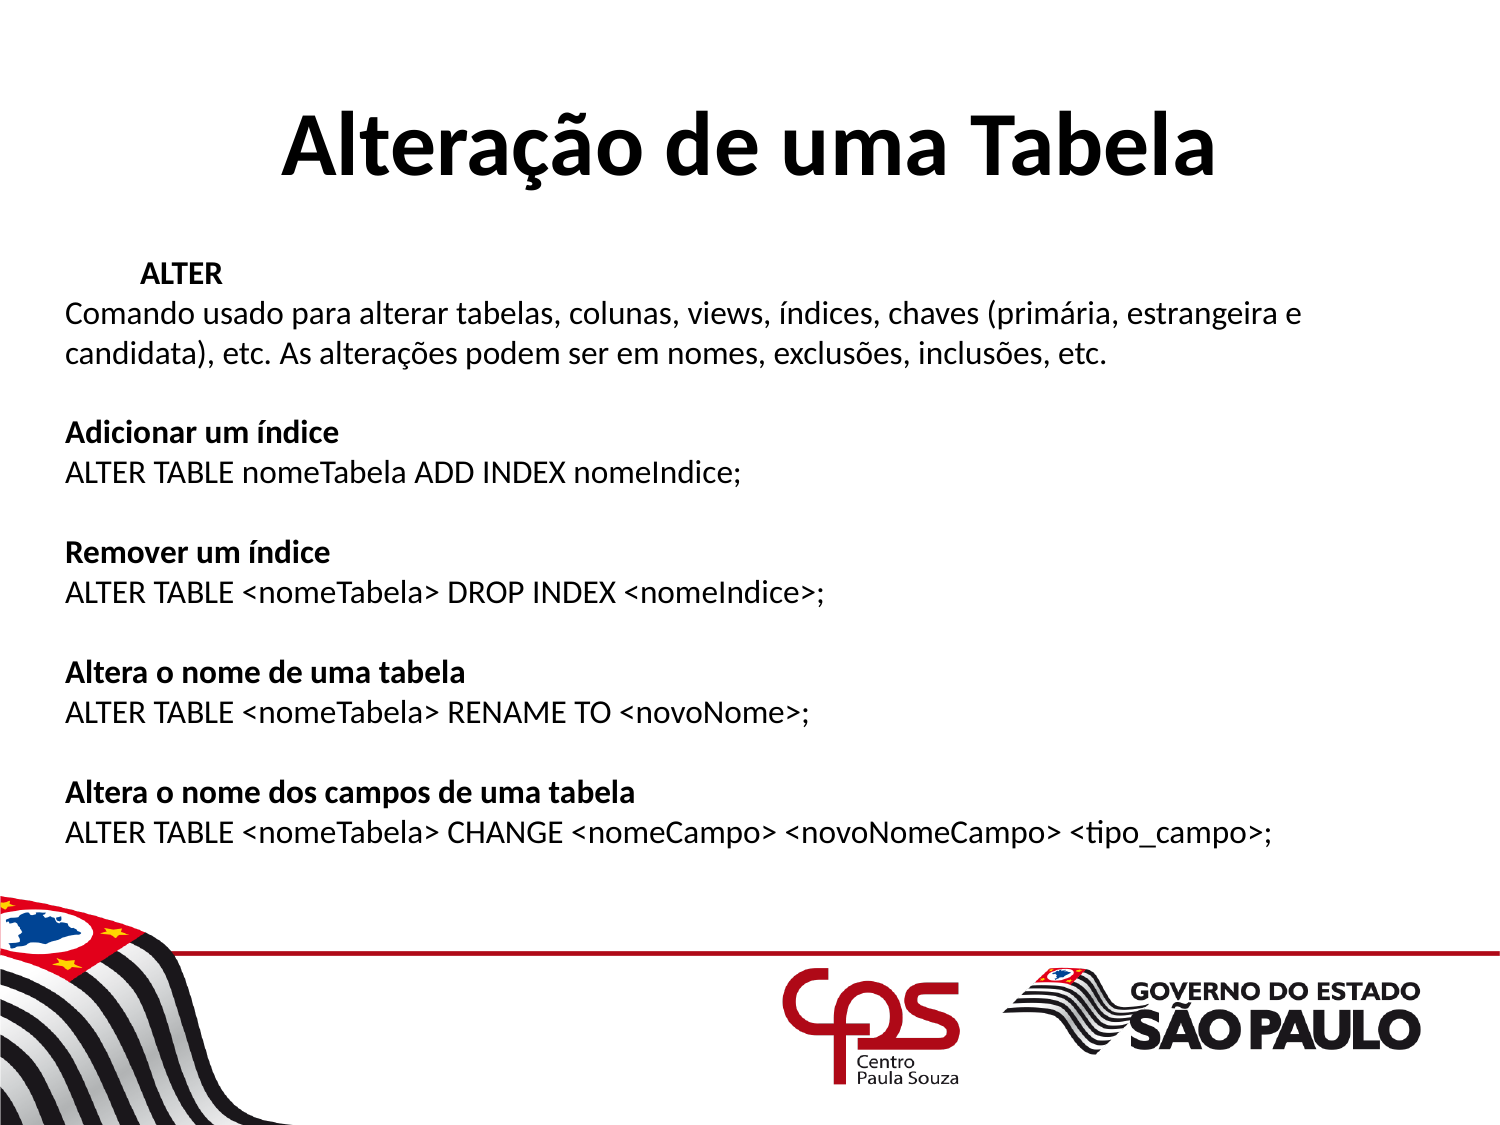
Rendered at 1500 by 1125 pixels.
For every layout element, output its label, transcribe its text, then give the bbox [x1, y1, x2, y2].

picture [0, 896, 1500, 1125]
text_box ALTER Comando usado para alterar tabelas, colunas, views, índices, chaves (primária, estrangeira e candidata), etc. As alterações podem ser em nomes, exclusões, inclusões, etc. Adicionar um índice ALTER TABLE nomeTabela ADD INDEX nomeIndice; Remover um índice ALTER TABLE <nomeTabela> DROP INDEX <nomeIndice>; Altera o nome de uma tabela ALTER TABLE <nomeTabela> RENAME TO <novoNome>; Altera o nome dos campos de uma tabela ALTER TABLE <nomeTabela> CHANGE <nomeCampo> <novoNomeCampo> <tipo_campo>; [50, 243, 1421, 870]
title Alteração de uma Tabela [75, 45, 1425, 233]
